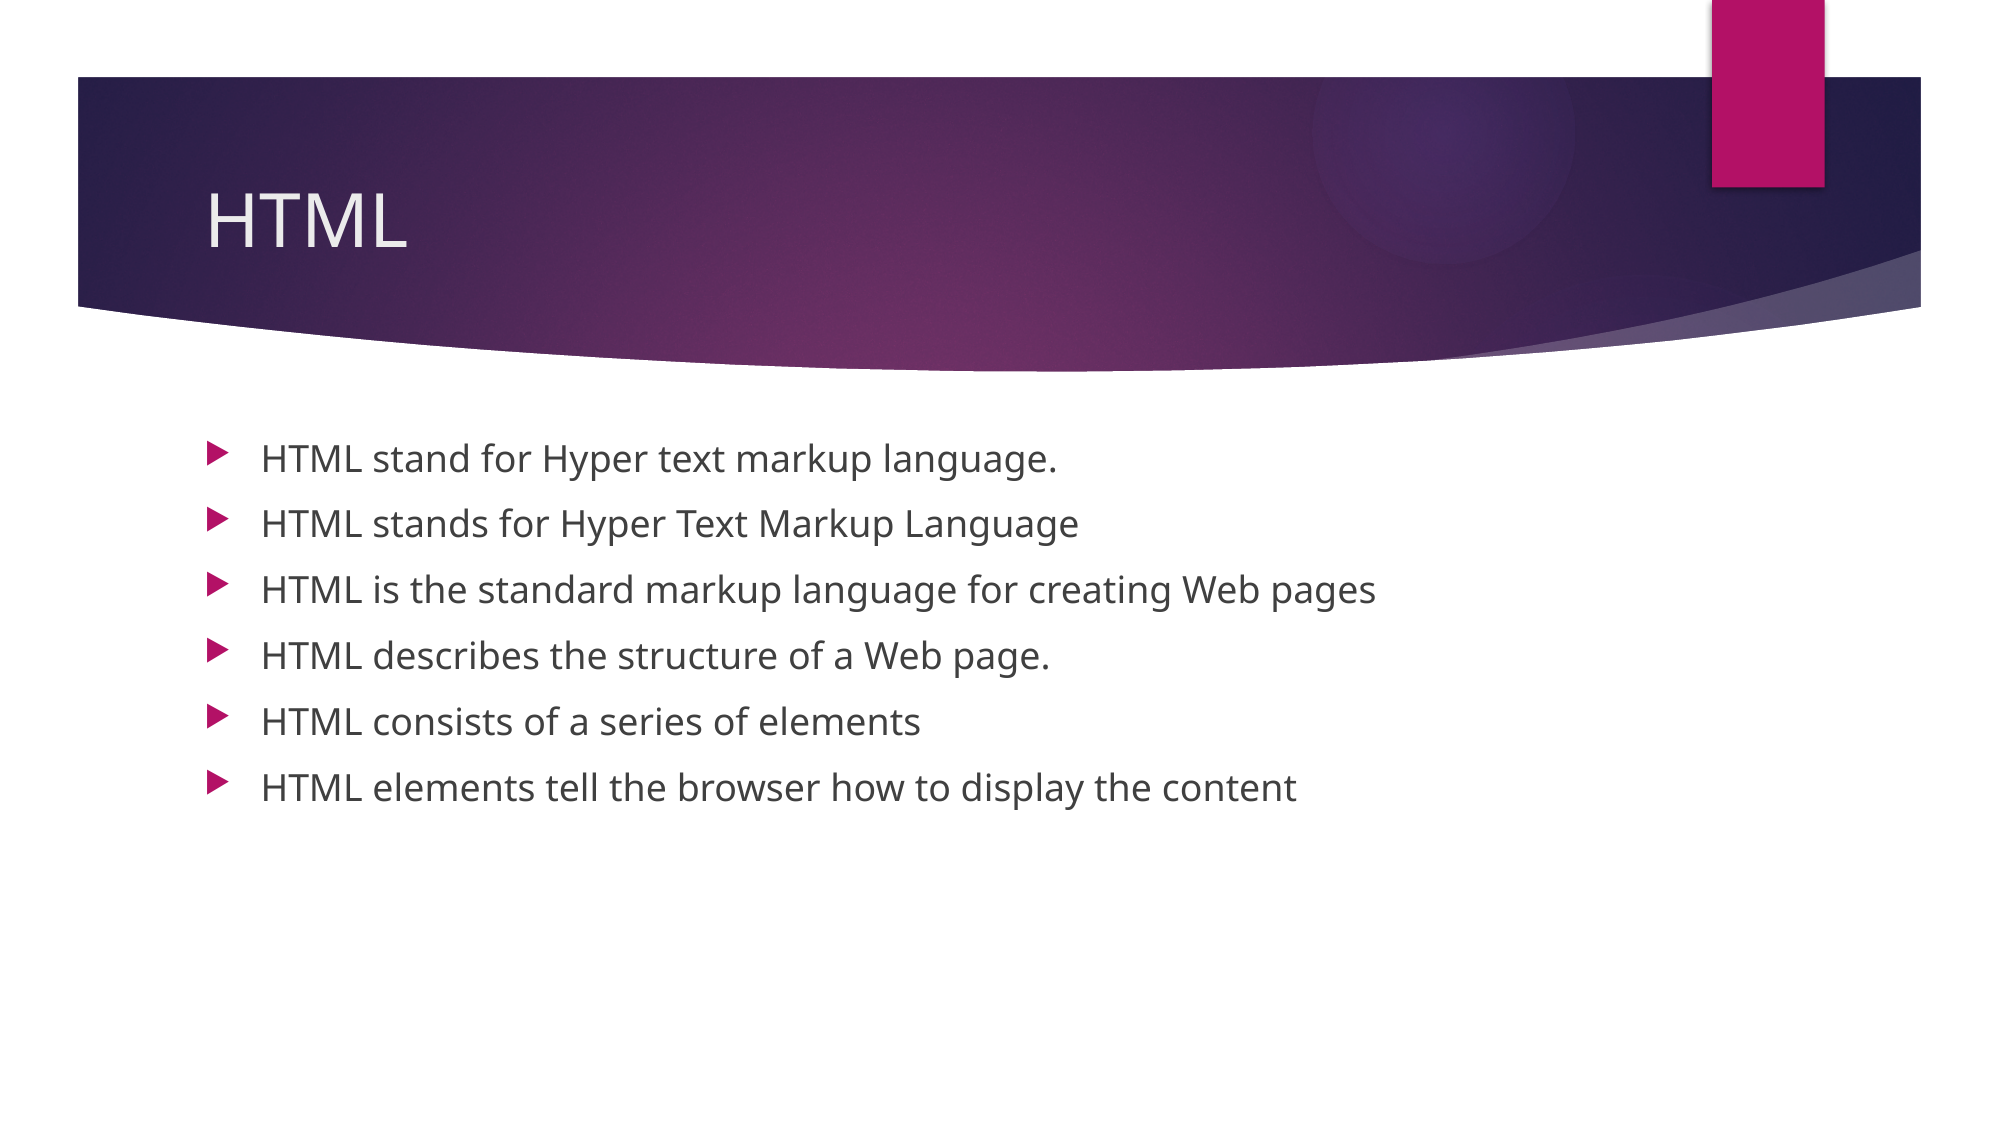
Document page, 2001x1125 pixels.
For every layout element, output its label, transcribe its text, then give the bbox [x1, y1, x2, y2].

list HTML stand for Hyper text markup language. HTML stands for Hyper Text Markup Language HTML is the standard markup language for creating Web pages HTML describes the structure of a Web page. HTML consists of a series of elements HTML elements tell the browser how to display the content [189, 427, 1638, 988]
title HTML [189, 159, 1627, 276]
